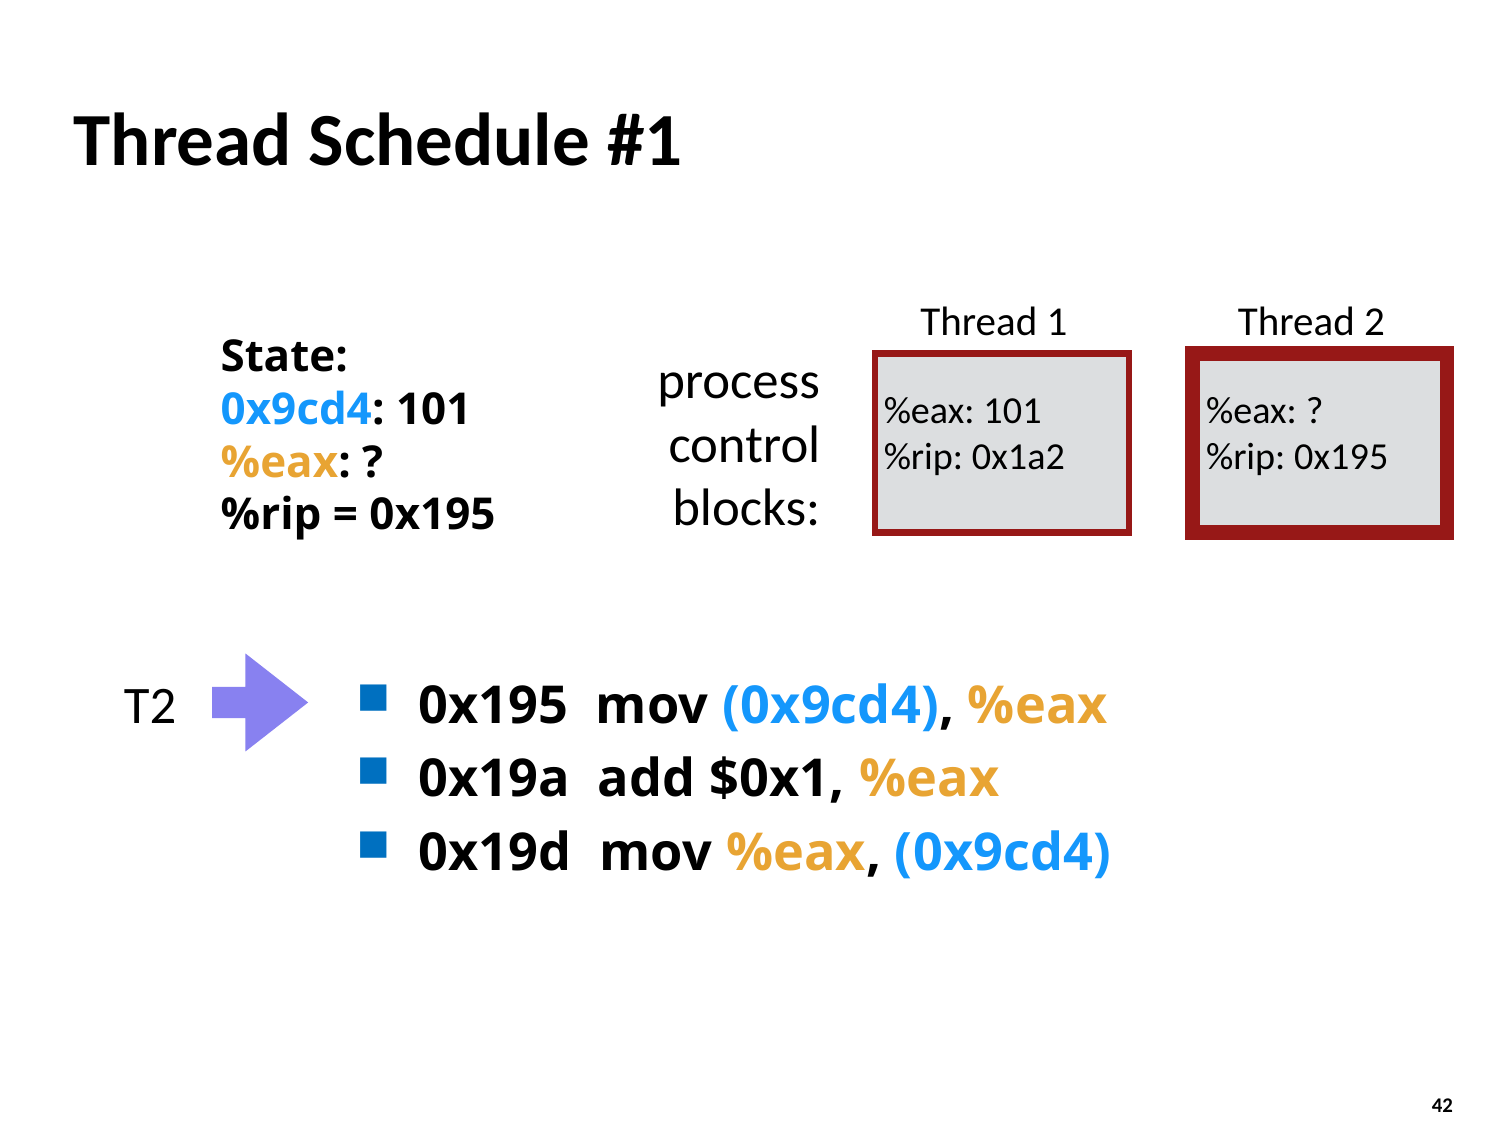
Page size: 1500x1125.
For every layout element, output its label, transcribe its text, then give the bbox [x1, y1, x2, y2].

text_box process control blocks: [651, 340, 826, 542]
text_box %eax: ? %rip: 0x195 [1205, 385, 1389, 477]
text_box State: 0x9cd4: 101 %eax: ? %rip = 0x195 [214, 321, 503, 545]
title Thread Schedule #1 [58, 72, 1305, 199]
text_box T2 [118, 665, 183, 740]
text_box [874, 353, 1130, 533]
text_box [212, 653, 309, 752]
text_box %eax: 101 %rip: 0x1a2 [883, 385, 1066, 477]
text_box 0x195 mov (0x9cd4), %eax 0x19a add $0x1, %eax 0x19d mov %eax, (0x9cd4) [346, 662, 1253, 890]
text_box Thread 1 [914, 288, 1074, 350]
text_box Thread 2 [1232, 288, 1391, 350]
text_box [1192, 353, 1447, 533]
